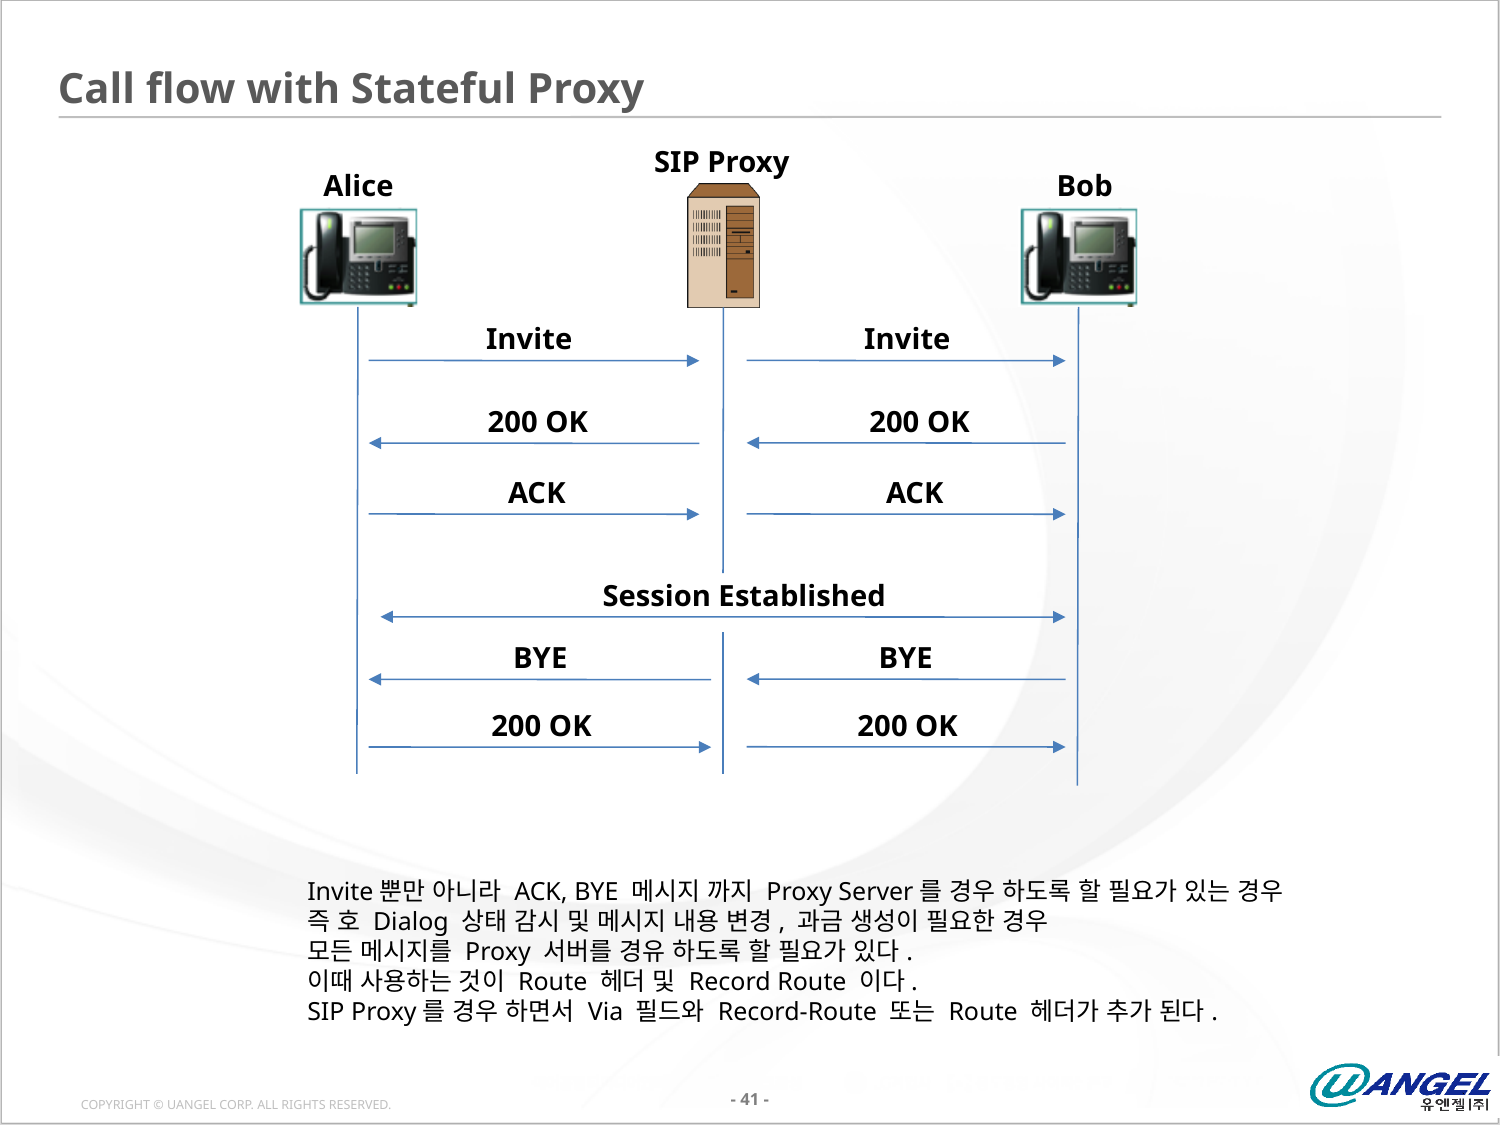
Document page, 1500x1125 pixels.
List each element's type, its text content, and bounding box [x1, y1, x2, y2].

text_box ACK [871, 466, 959, 512]
text_box 200 OK [854, 395, 985, 441]
title Call flow with Stateful Proxy [42, 52, 1365, 123]
text_box 200 OK [476, 699, 607, 745]
text_box Invite [471, 313, 588, 358]
text_box ACK [493, 466, 581, 512]
text_box Invite뿐만 아니라 ACK, BYE 메시지 까지 Proxy Server를 경우 하도록 할 필요가 있는 경우 즉 호 Dialog 상태 감시 및 메시지 내용 변경, 과금 생성이 필요한 경우 모든 메시지를 Proxy 서버를 경유 하도록 할 필요가 있다. 이때 사용하는 것이 Route 헤더 및 Record Route 이다. SIP Proxy를 경우 하면서 Via 필드와 Record-Route 또는 Route 헤더가 추가 된다. [292, 868, 1299, 1033]
text_box Bob [1041, 159, 1128, 205]
text_box 200 OK [472, 395, 604, 441]
text_box Session Established [588, 569, 902, 615]
text_box 200 OK [842, 699, 973, 745]
text_box SIP Proxy [639, 135, 805, 186]
picture [0, 0, 1500, 1125]
text_box BYE [863, 632, 948, 677]
text_box Alice [308, 159, 409, 205]
text_box BYE [498, 632, 583, 677]
text_box Invite [849, 313, 966, 358]
